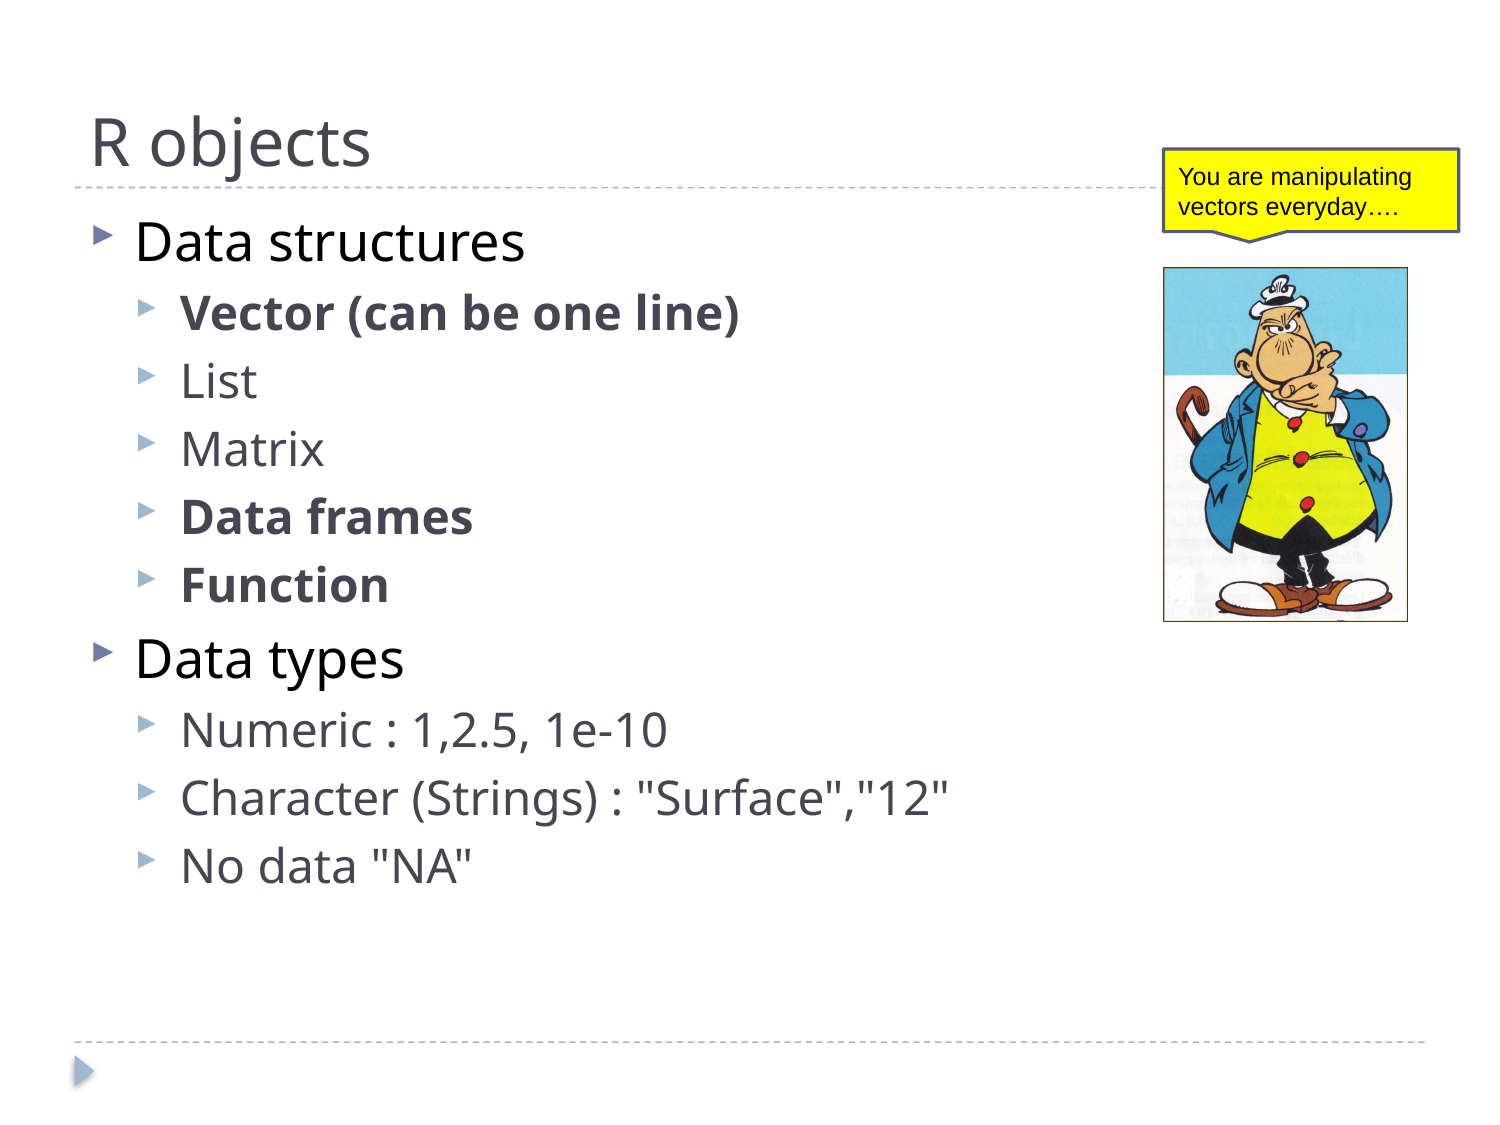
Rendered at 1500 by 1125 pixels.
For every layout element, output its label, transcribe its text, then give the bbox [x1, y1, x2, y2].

text_box [25, 0, 629, 455]
text_box You are manipulating vectors everyday…. [1161, 147, 1461, 244]
title R objects [629, 24, 1425, 188]
picture [1163, 266, 1408, 622]
list Data structures Vector (can be one line) List Matrix Data frames Function Data types Numeric : 1,2.5, 1e-10 Character (Strings) : "Surface","12" No data "NA" [75, 200, 1425, 1010]
